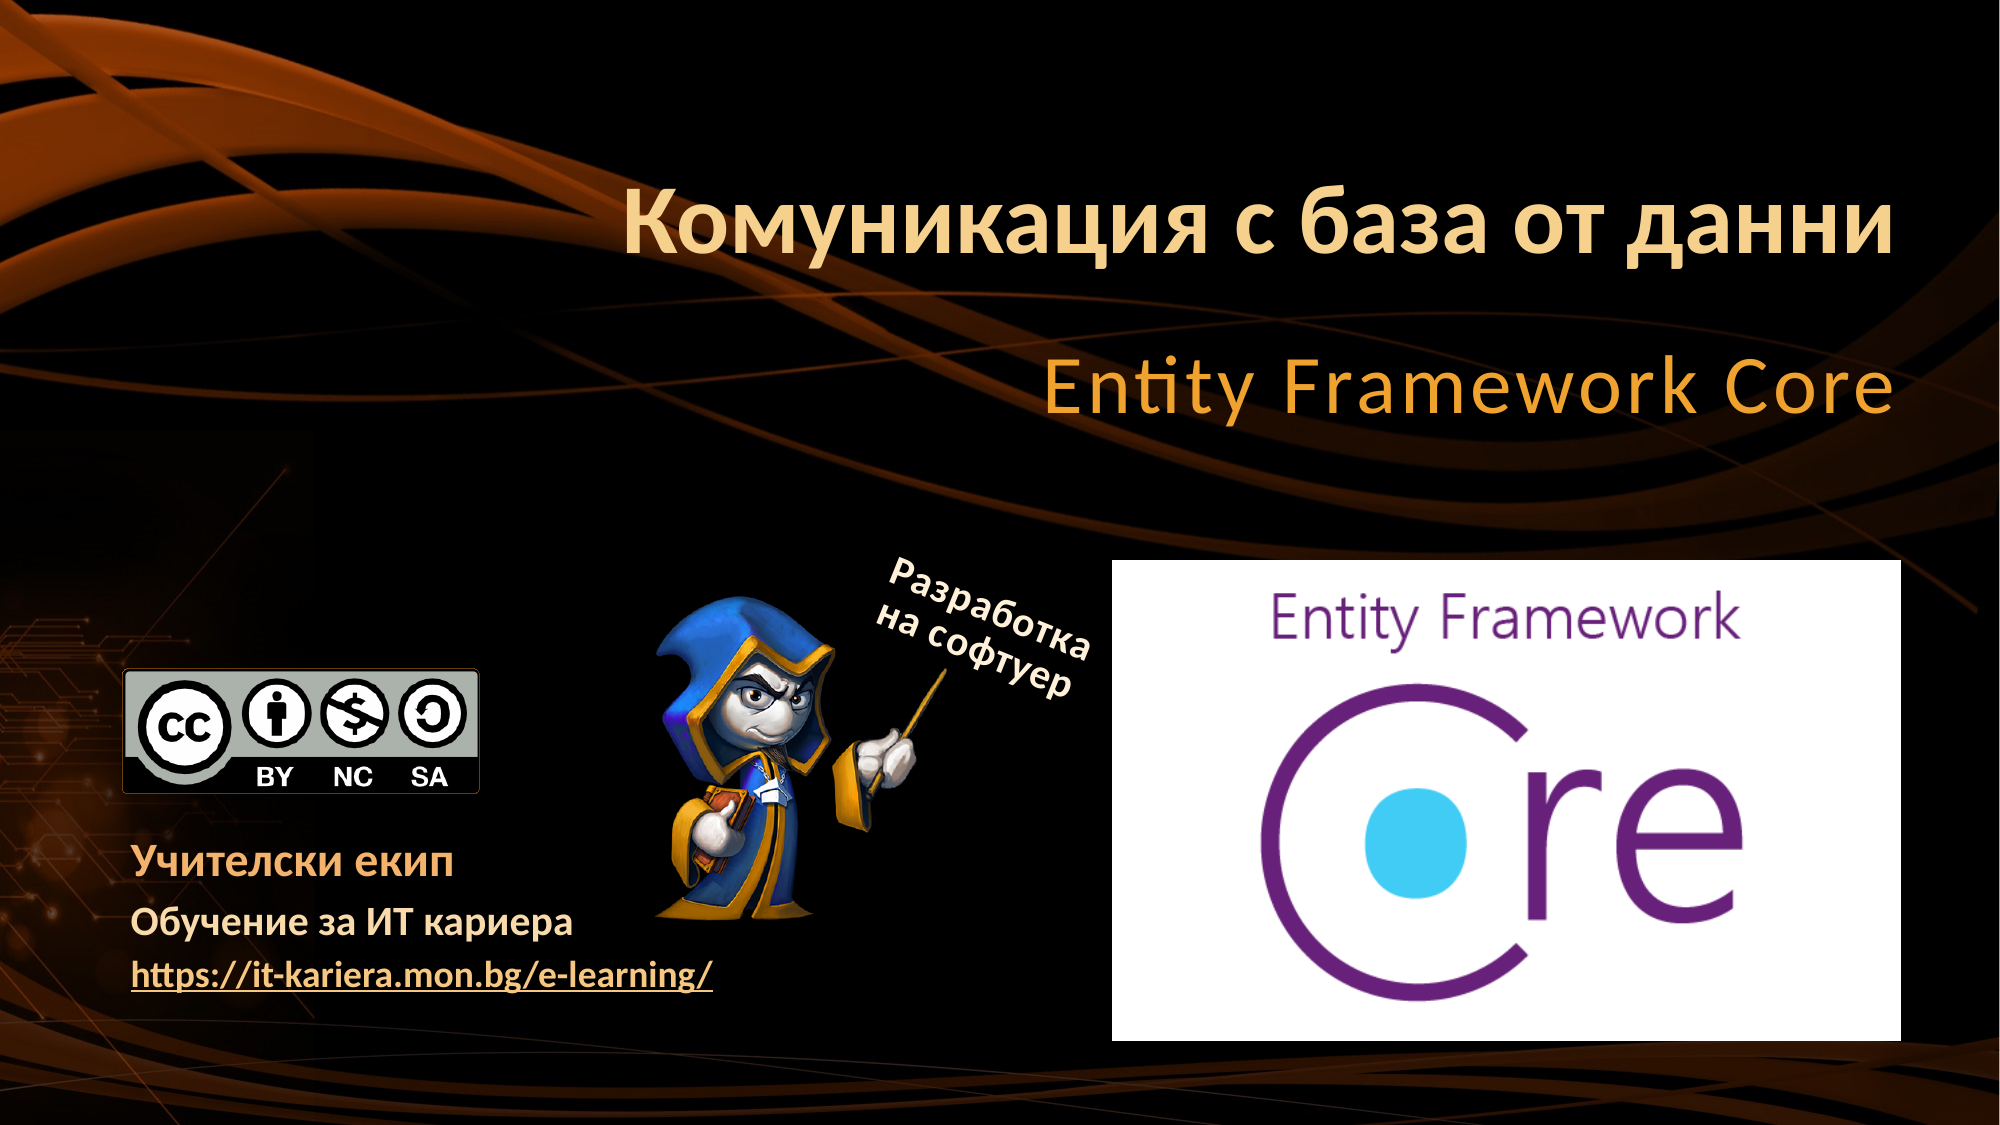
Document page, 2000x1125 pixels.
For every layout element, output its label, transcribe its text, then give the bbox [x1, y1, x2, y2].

text_box Комуникация с база от данни [479, 124, 1898, 318]
subtitle Entity Framework Core [685, 324, 1897, 431]
picture [0, 0, 2000, 1125]
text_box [122, 579, 1107, 1009]
text_box [574, 314, 1898, 534]
